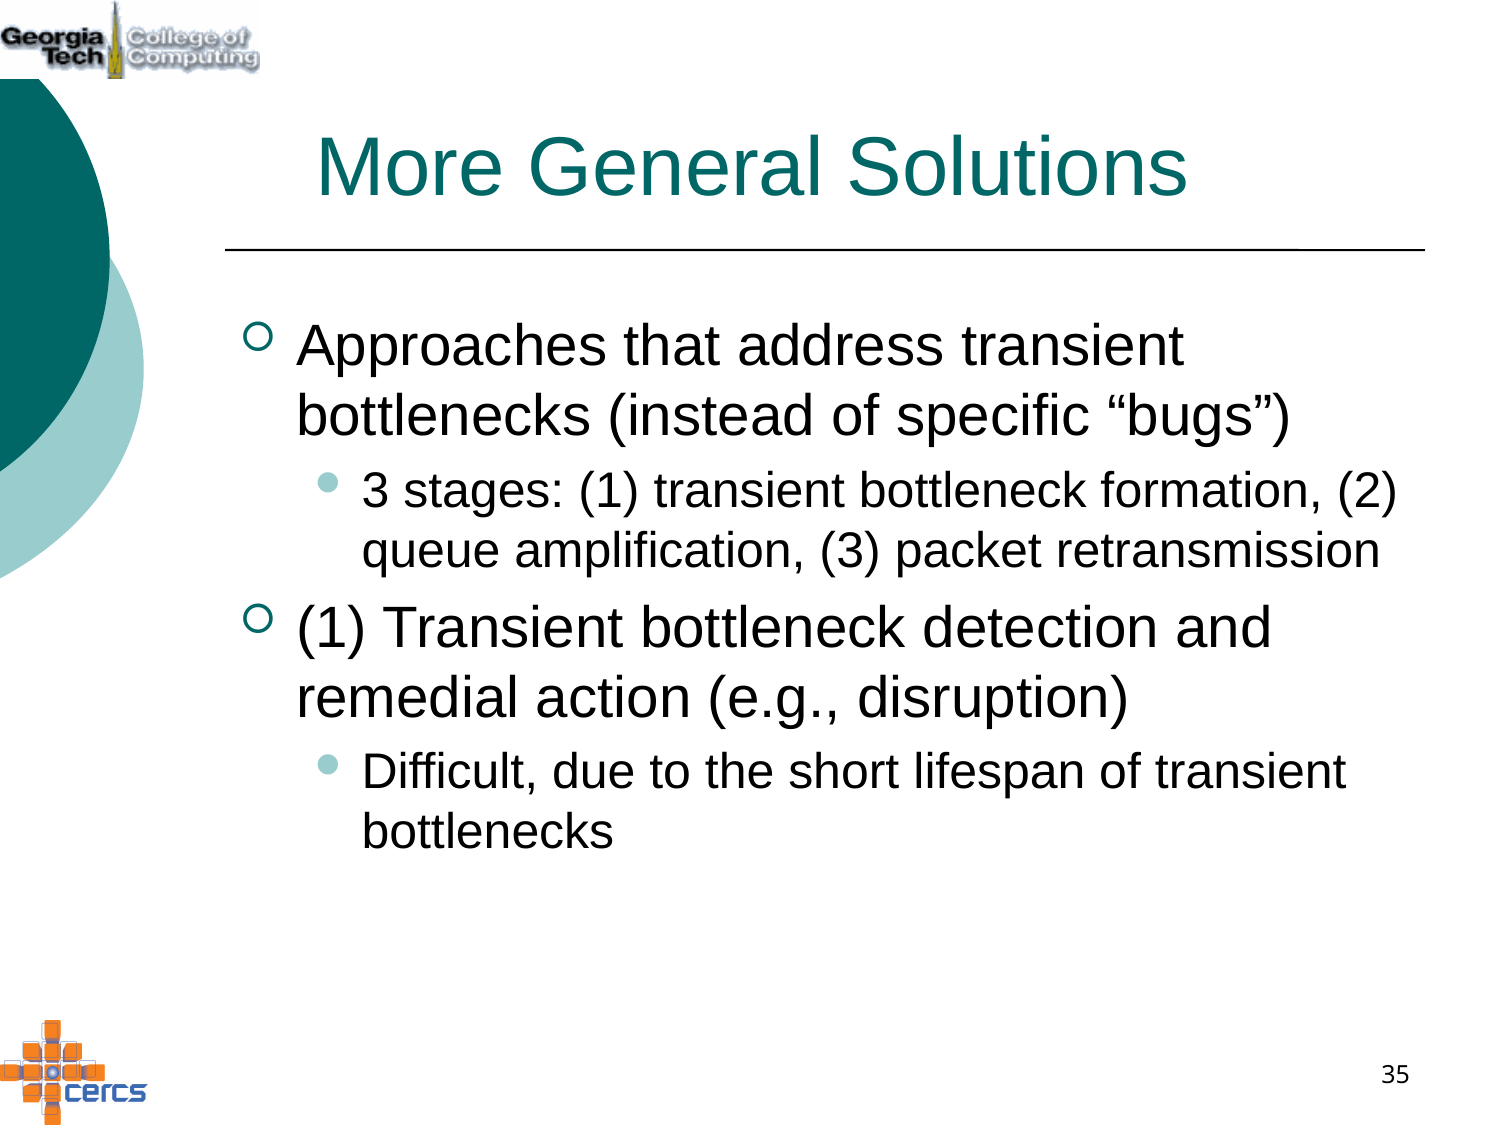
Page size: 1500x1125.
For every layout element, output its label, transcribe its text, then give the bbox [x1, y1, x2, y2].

slide_number 35 [1074, 1024, 1426, 1101]
picture [0, 0, 260, 79]
title More General Solutions [299, 32, 1500, 221]
picture [0, 1020, 148, 1125]
list Approaches that address transient bottlenecks (instead of specific “bugs”) 3 stages: (1) transient bottleneck formation, (2) queue amplification, (3) packet retransmission (1) Transient bottleneck detection and remedial action (e.g., disruption) Difficult, due to the short lifespan of transient bottlenecks [224, 299, 1425, 975]
